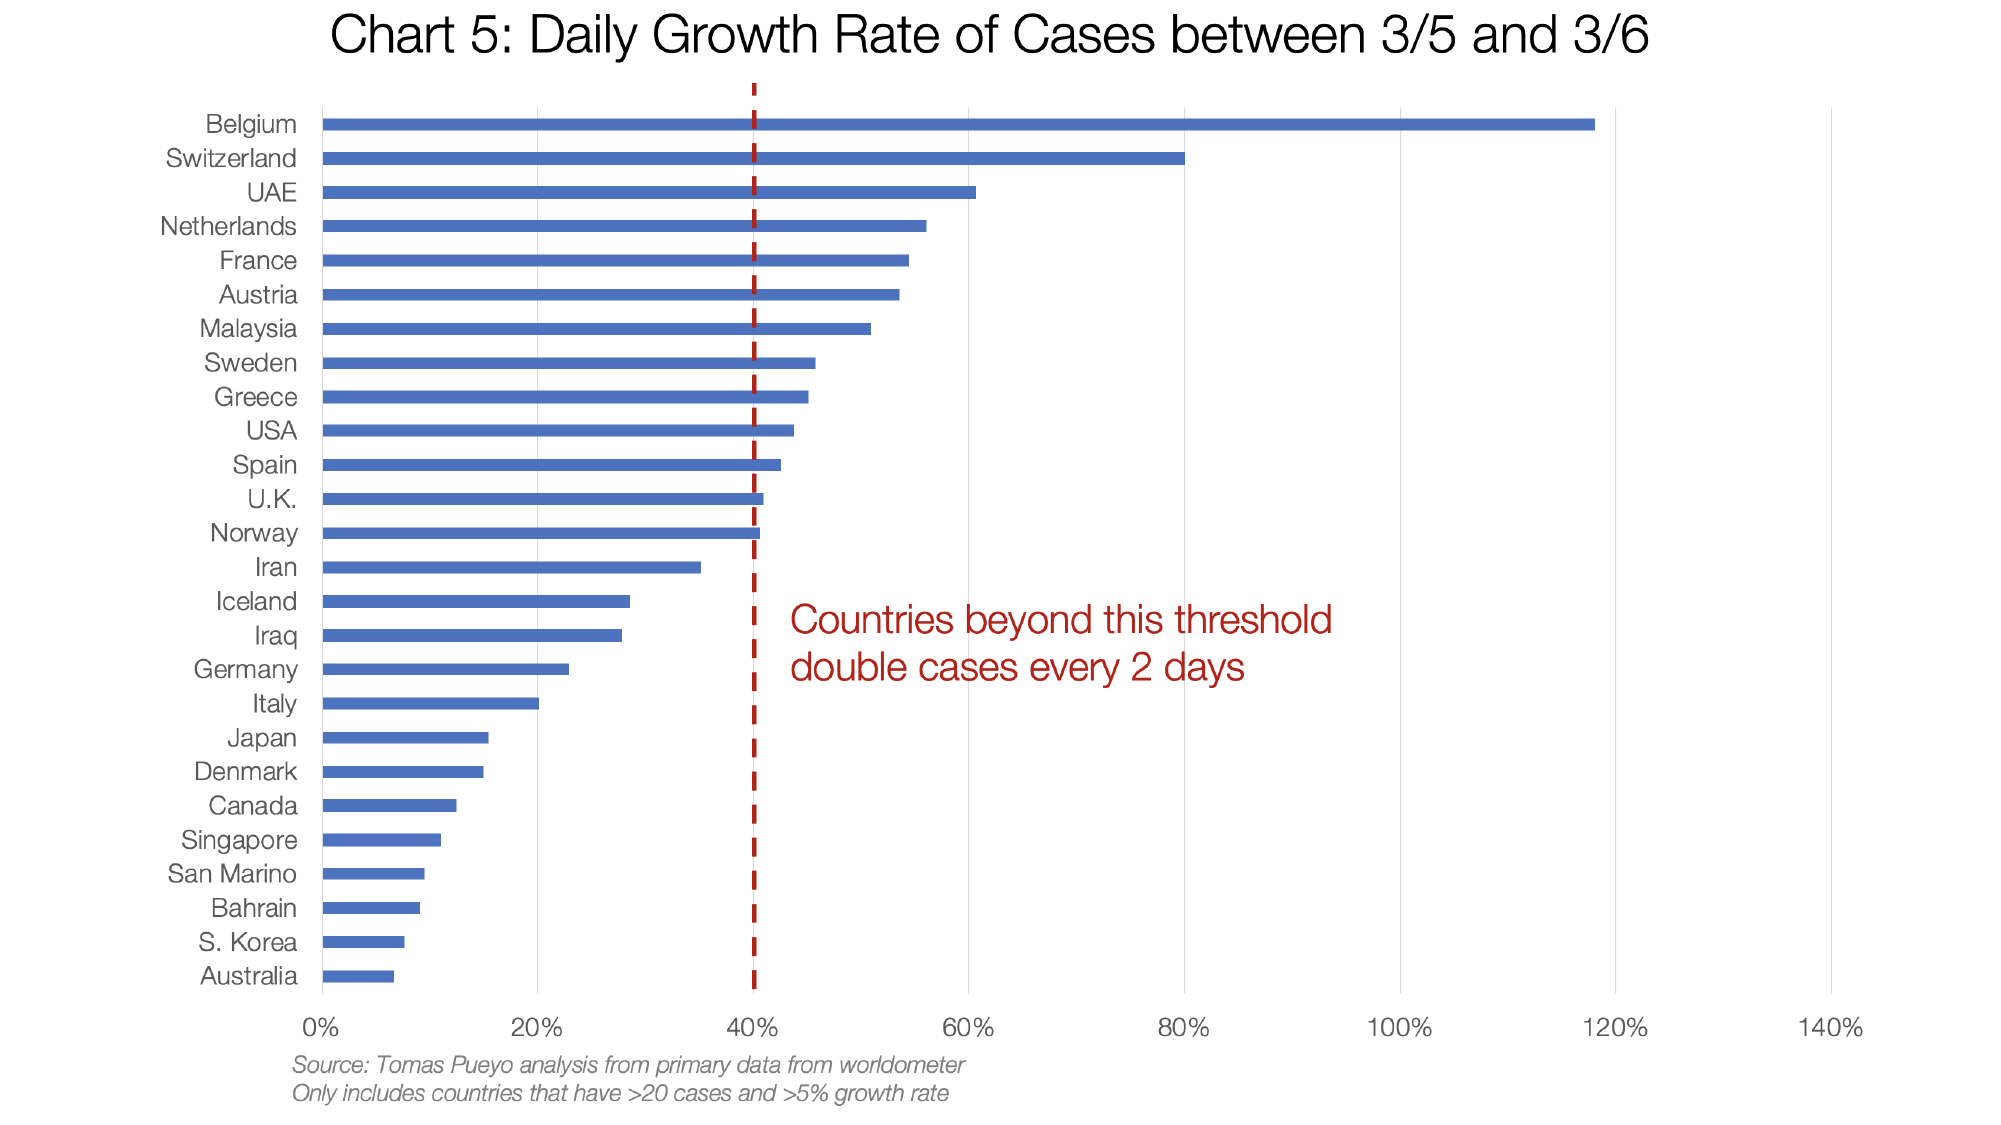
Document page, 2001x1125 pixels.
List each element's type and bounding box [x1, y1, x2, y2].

picture [115, 0, 1885, 1125]
